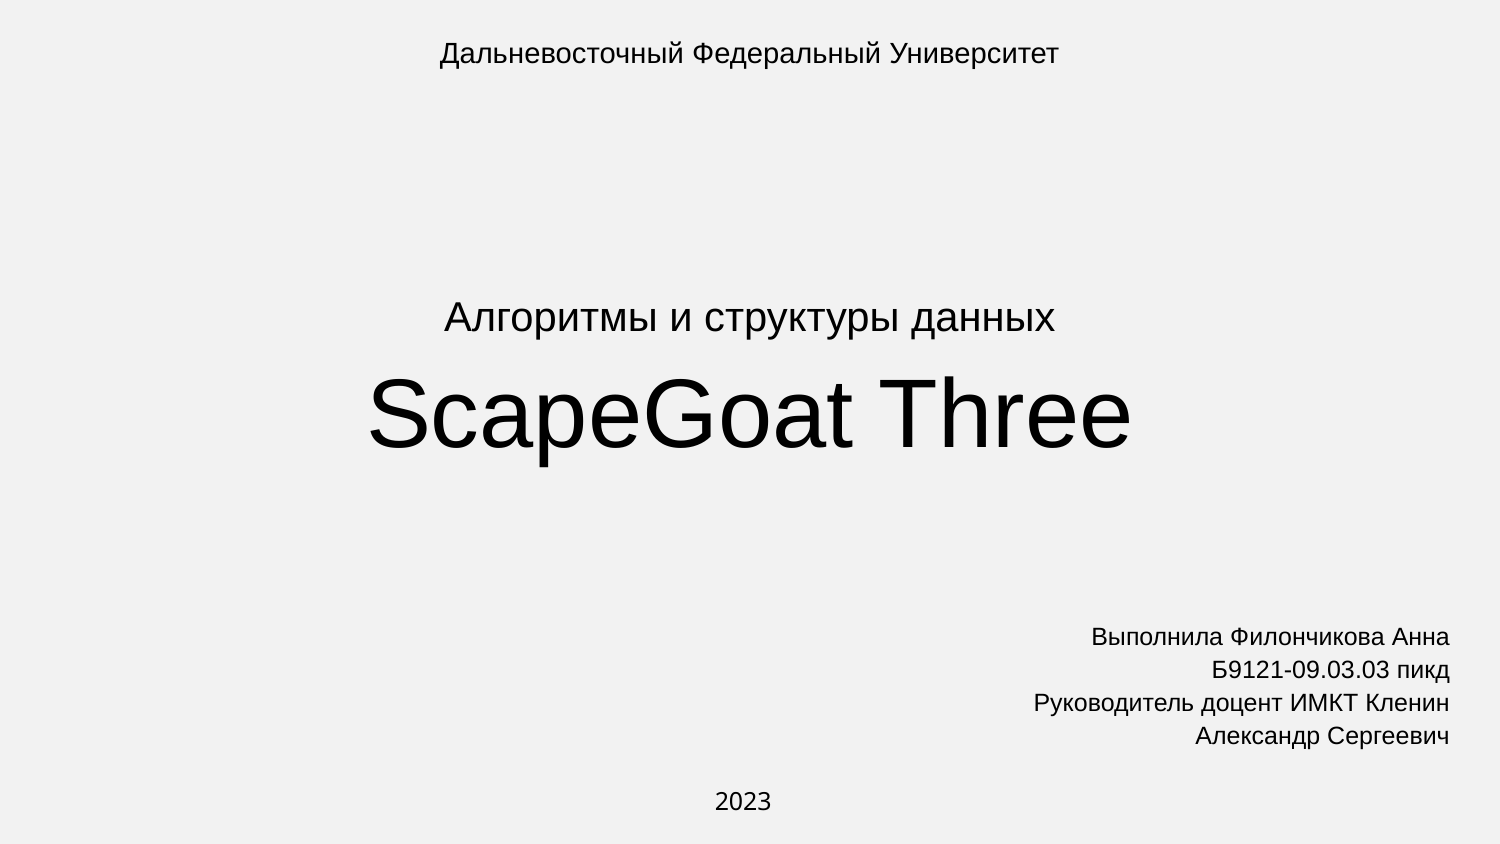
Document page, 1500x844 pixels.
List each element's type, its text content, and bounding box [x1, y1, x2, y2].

text_box Дальневосточный Федеральный Университет [380, 26, 1120, 77]
text_box Алгоритмы и структуры данных [380, 282, 1120, 348]
text_box 2023 [699, 777, 800, 823]
subtitle Выполнила Филончикова Анна Б9121-09.03.03 пикд Руководитель доцент ИМКТ Кленин Александр Сергеевич [980, 602, 1466, 762]
title ScapeGoat Three [51, 334, 1449, 482]
